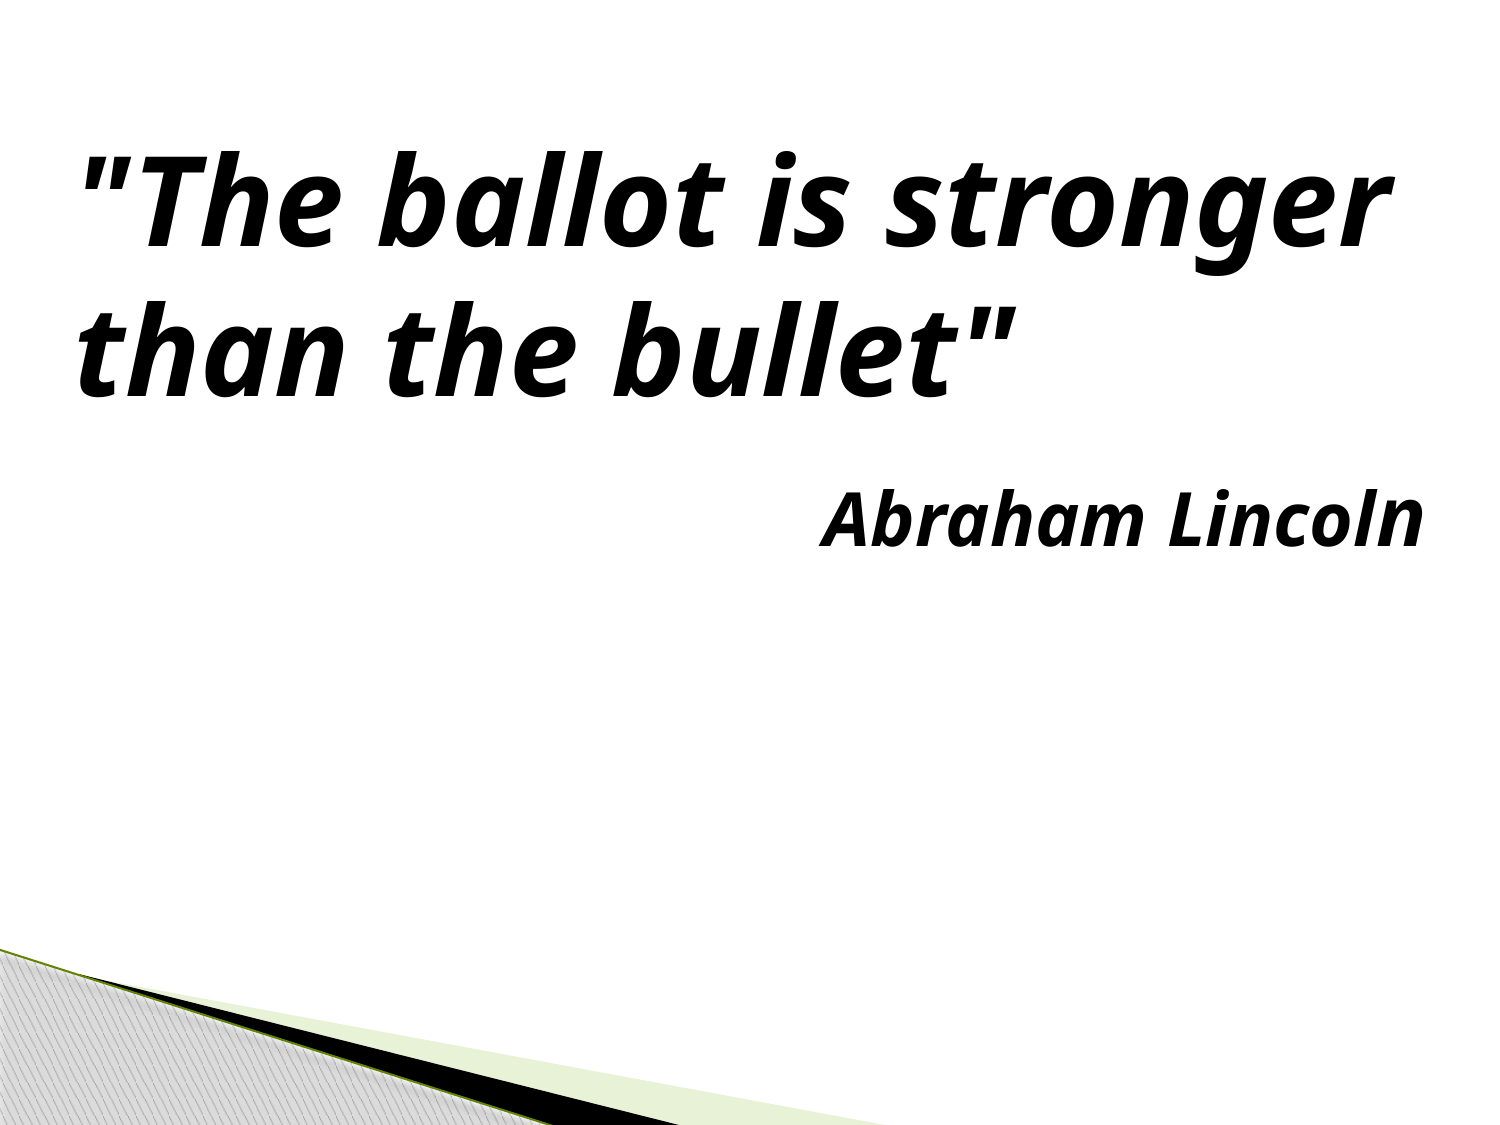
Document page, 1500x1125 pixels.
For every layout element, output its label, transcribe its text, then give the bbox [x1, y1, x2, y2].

list "The ballot is stronger than the bullet" Abraham Lincoln [41, 113, 1471, 941]
